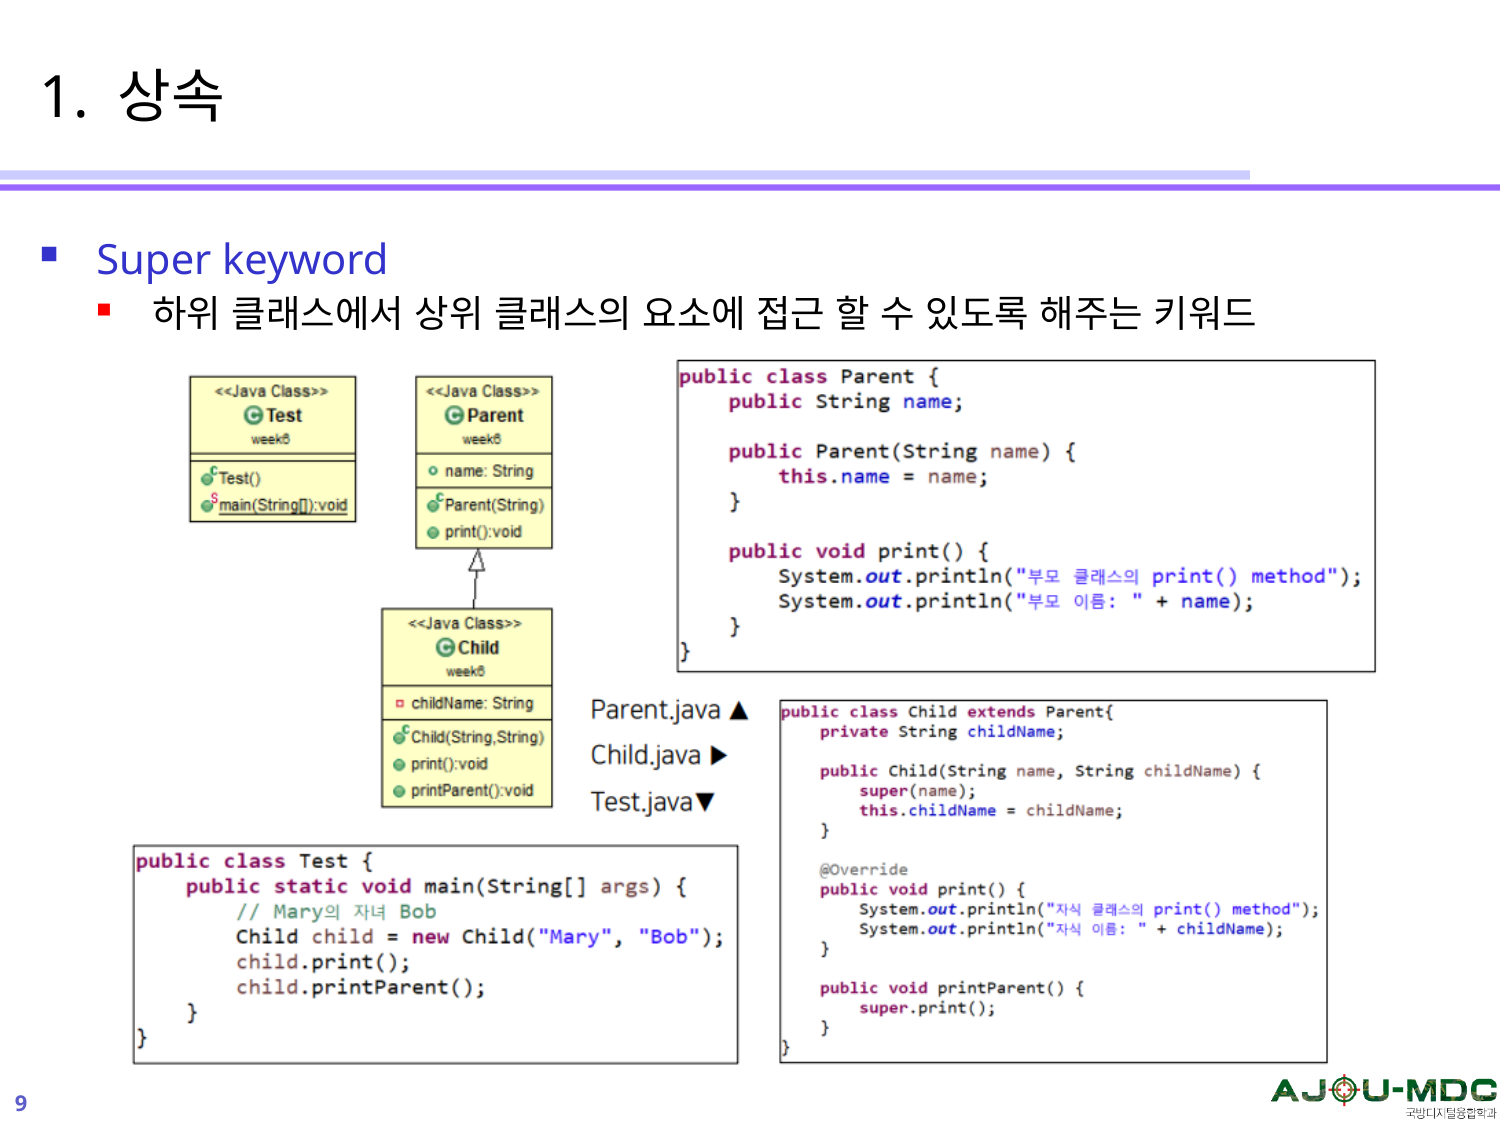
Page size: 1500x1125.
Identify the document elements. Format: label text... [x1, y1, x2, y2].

list Super keyword 하위 클래스에서 상위 클래스의 요소에 접근 할 수 있도록 해주는 키워드 [24, 224, 1475, 1035]
title 1. 상속 [24, 26, 1475, 163]
slide_number 9 [0, 1082, 138, 1125]
picture [112, 349, 1500, 1122]
